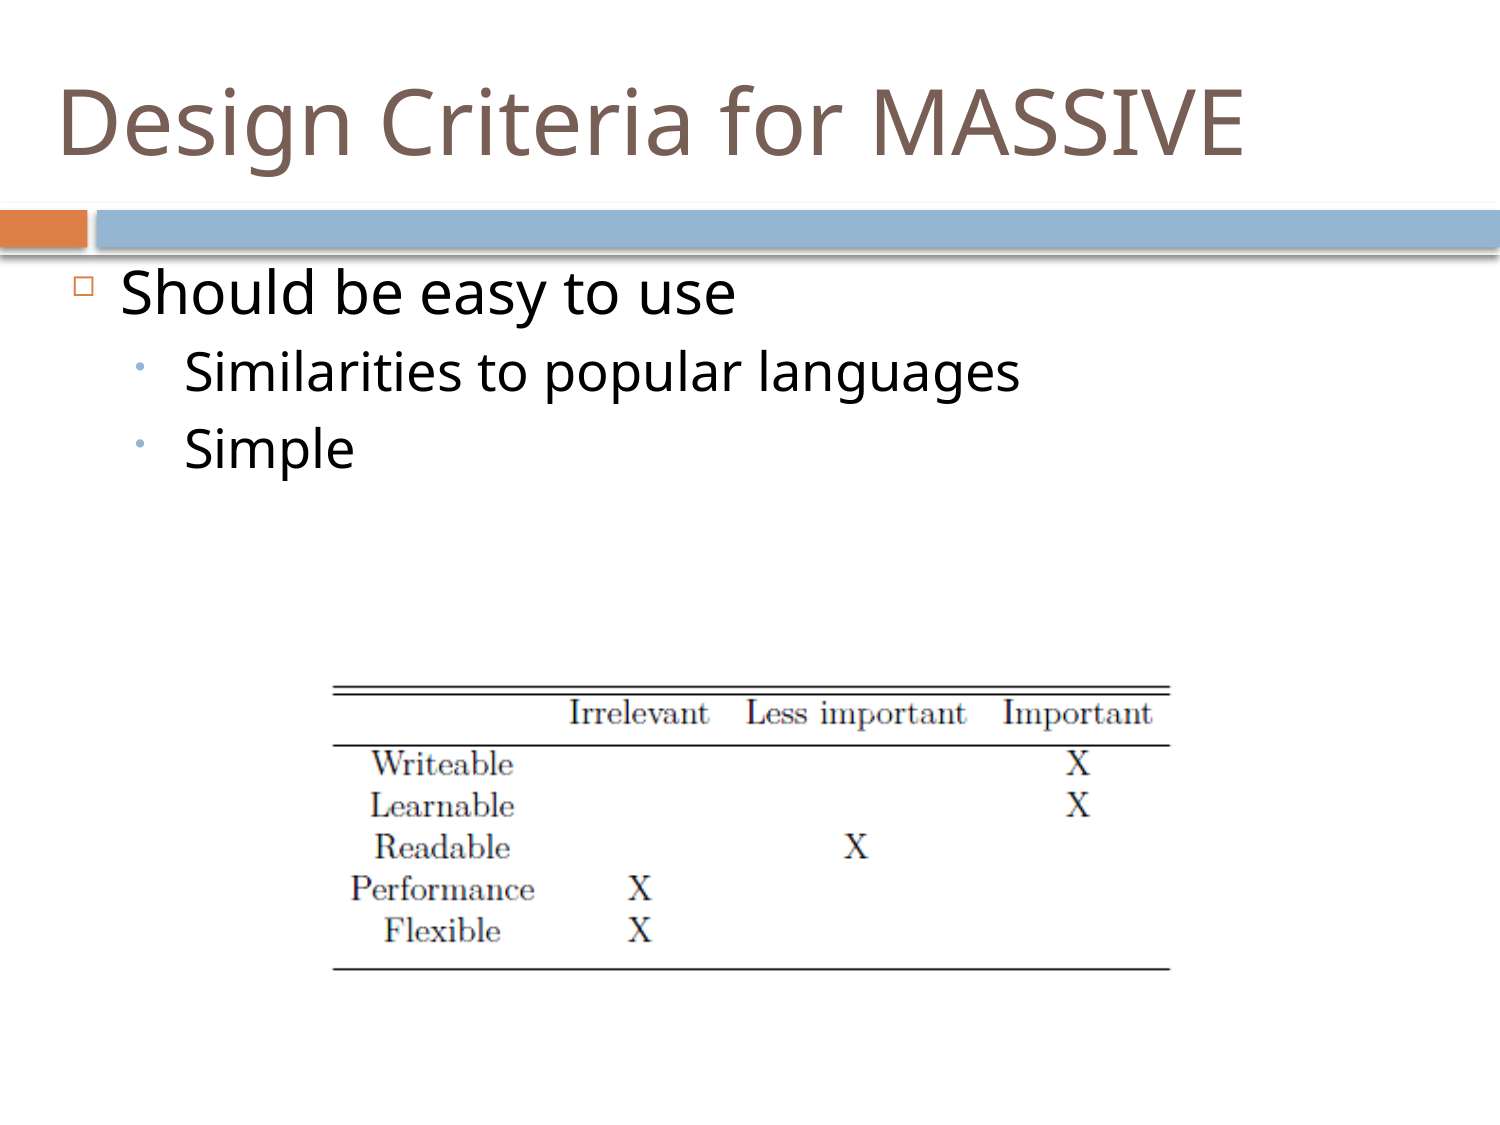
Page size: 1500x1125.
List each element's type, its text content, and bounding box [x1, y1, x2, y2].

title Design Criteria for MASSIVE [41, 31, 1459, 209]
list Should be easy to use Similarities to popular languages Simple [41, 246, 1459, 1094]
picture [296, 656, 1204, 1002]
